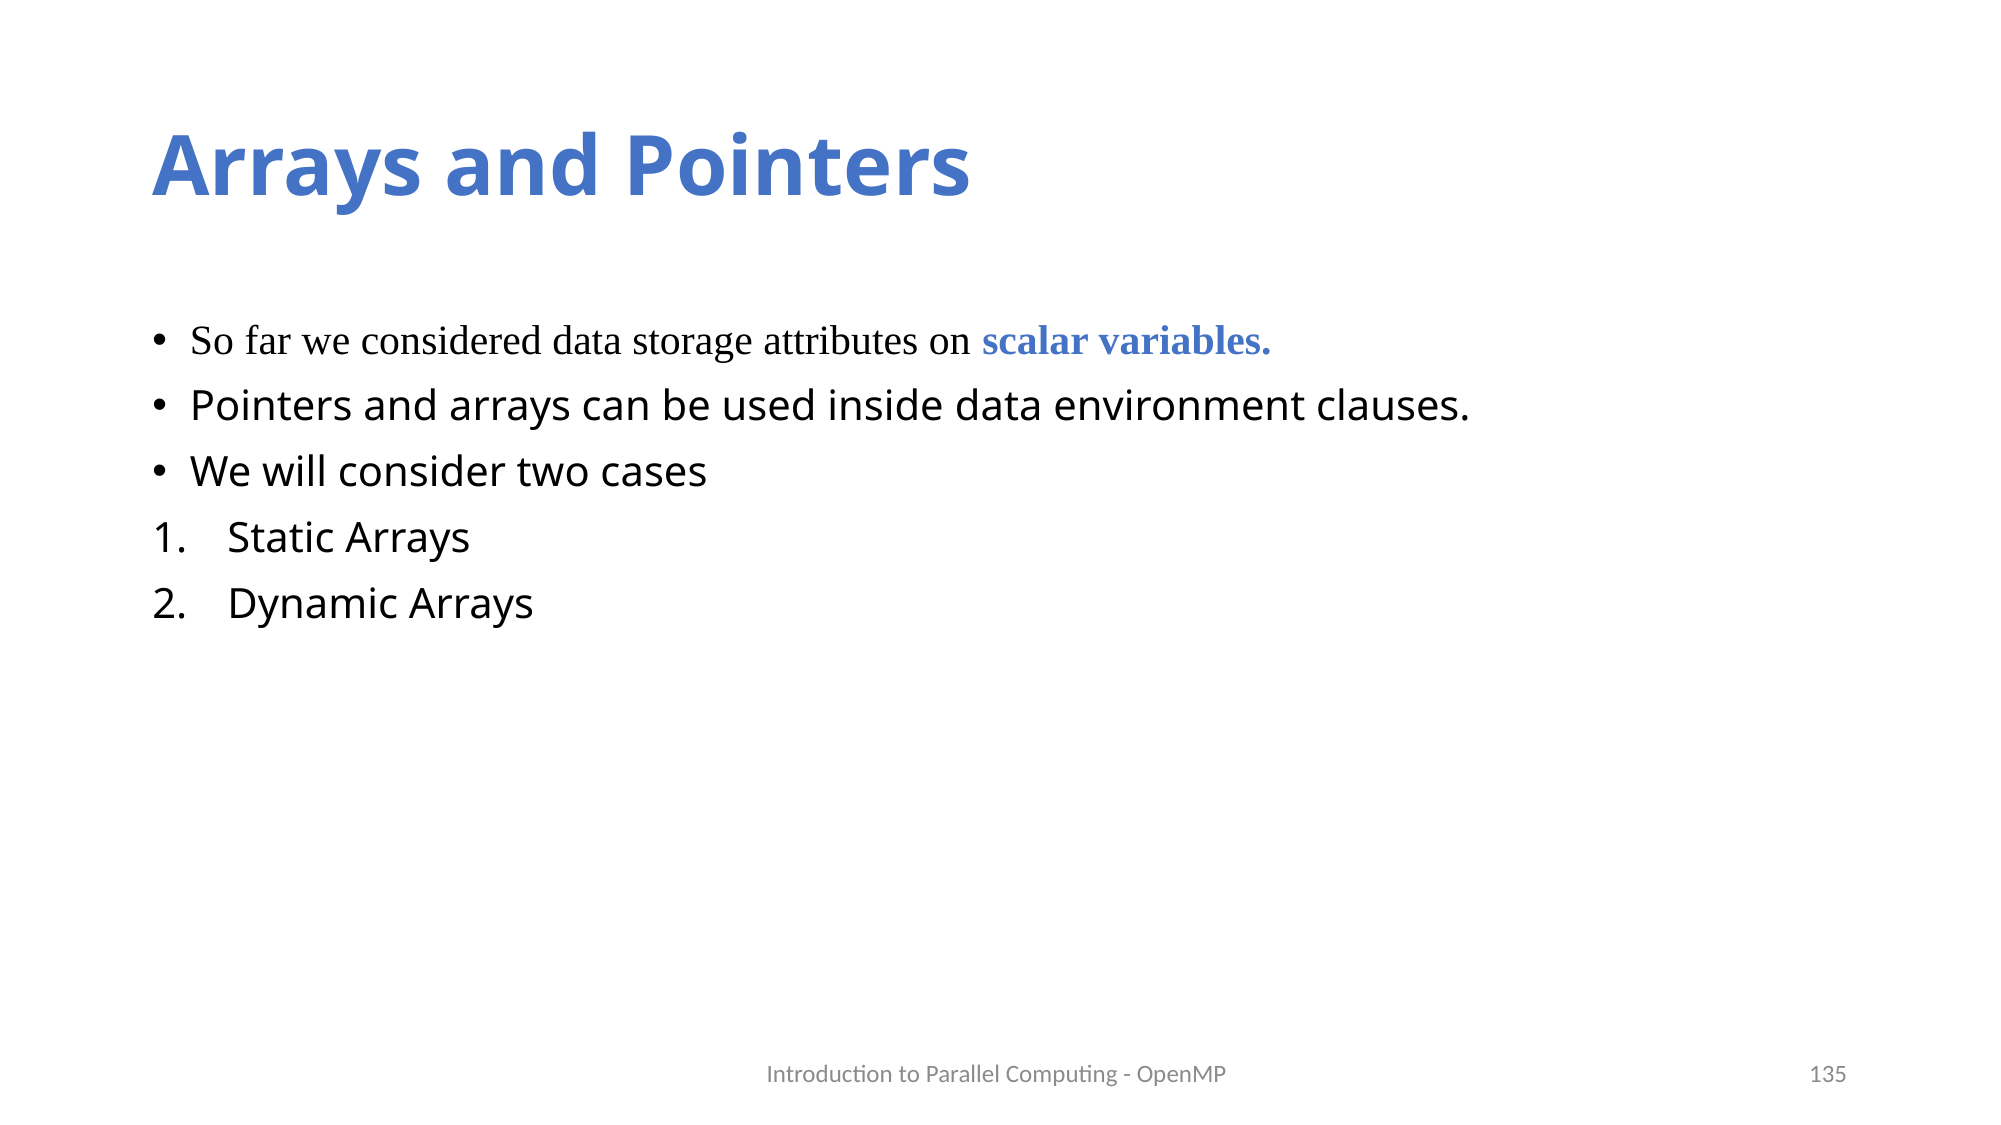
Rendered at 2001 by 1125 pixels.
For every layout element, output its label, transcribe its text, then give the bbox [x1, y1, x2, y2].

list So far we considered data storage attributes on scalar variables. Pointers and arrays can be used inside data environment clauses. We will consider two cases Static Arrays Dynamic Arrays [137, 311, 1837, 693]
title Arrays and Pointers [137, 59, 1863, 278]
footer Introduction to Parallel Computing - OpenMP [662, 1042, 1338, 1103]
slide_number 135 [1412, 1042, 1863, 1103]
